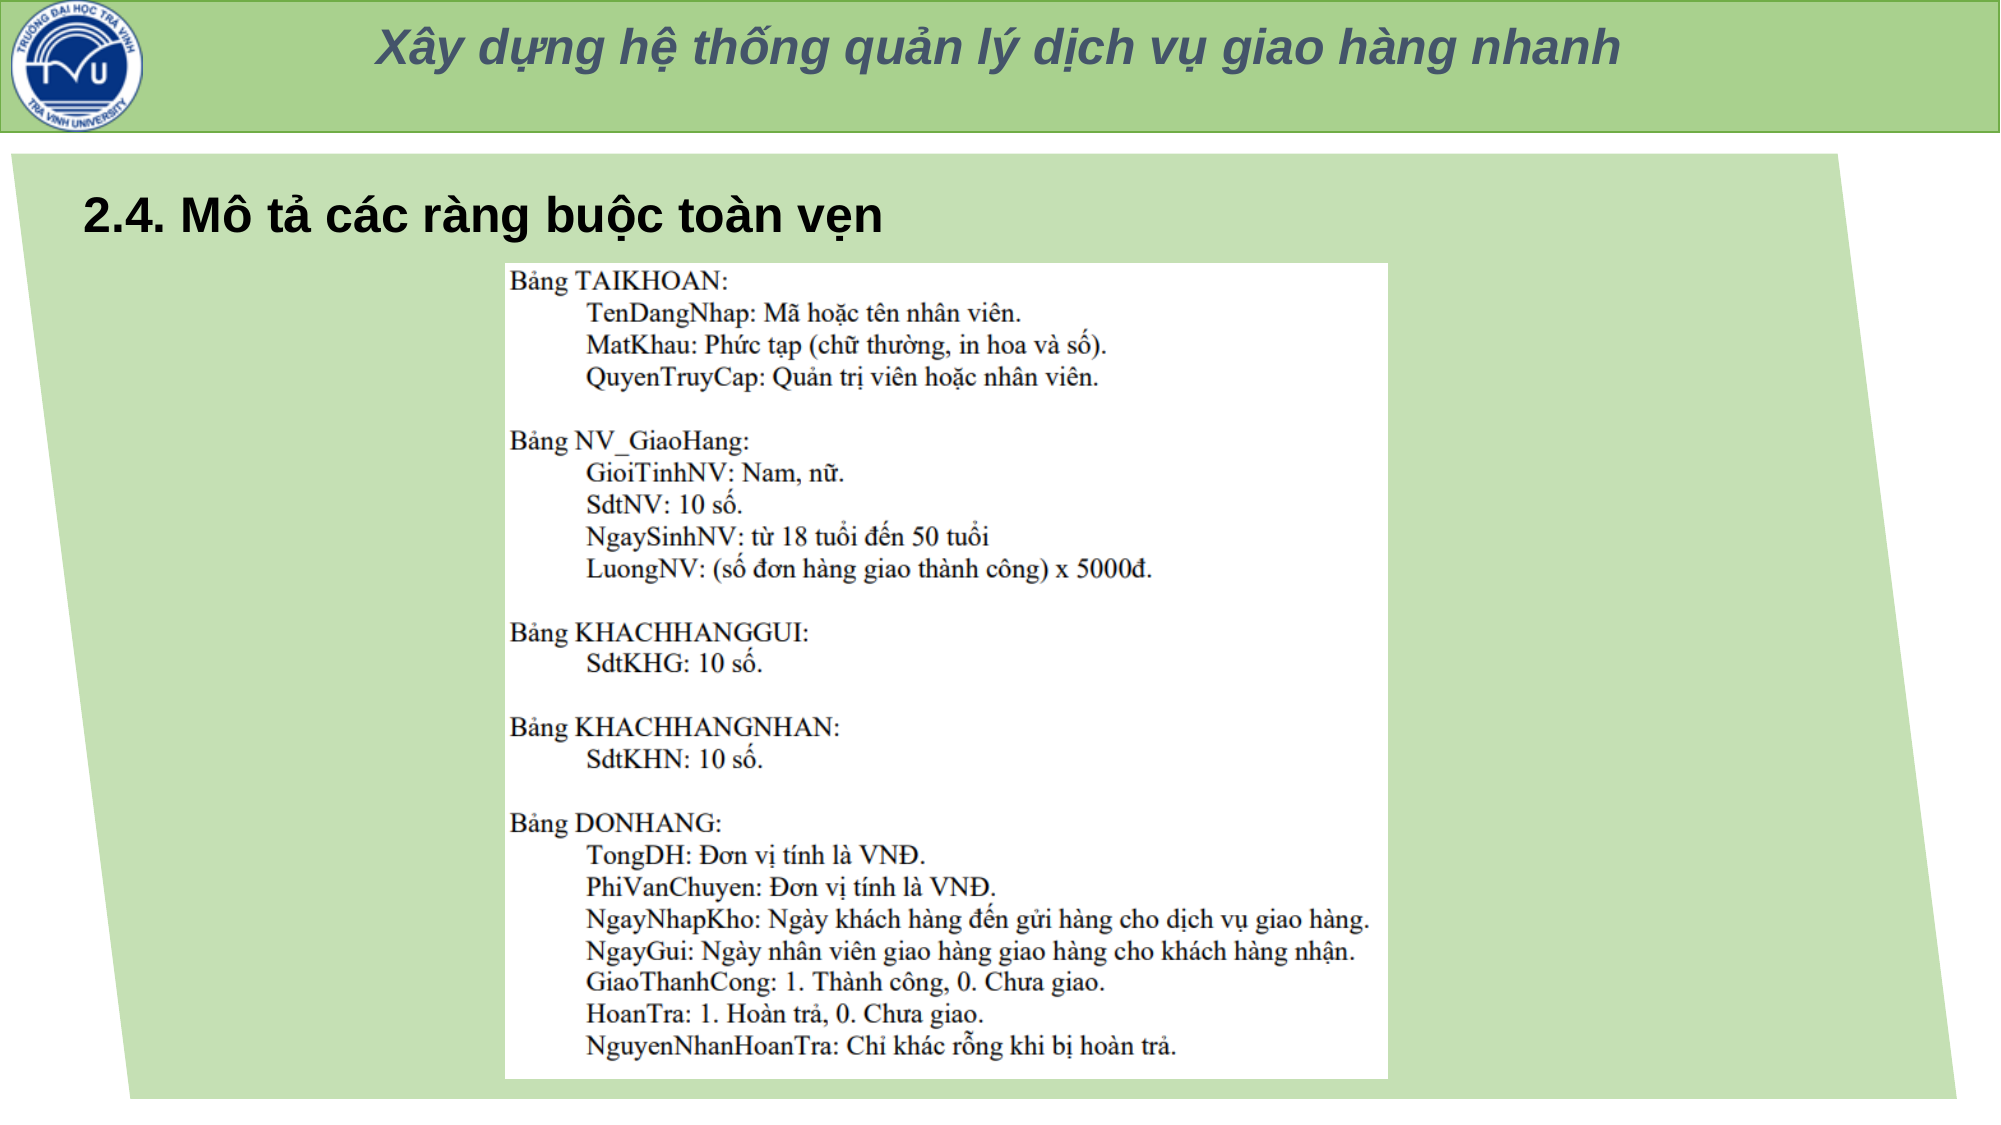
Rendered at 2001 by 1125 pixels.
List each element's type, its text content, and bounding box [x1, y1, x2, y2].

text_box Xây dựng hệ thống quản lý dịch vụ giao hàng nhanh [0, 0, 2000, 133]
text_box 2.4. Mô tả các ràng buộc toàn vẹn [0, 170, 2000, 250]
text_box [22, 250, 1959, 1100]
picture [11, 0, 143, 132]
text_box [9, 152, 1841, 170]
picture [505, 263, 1388, 1079]
